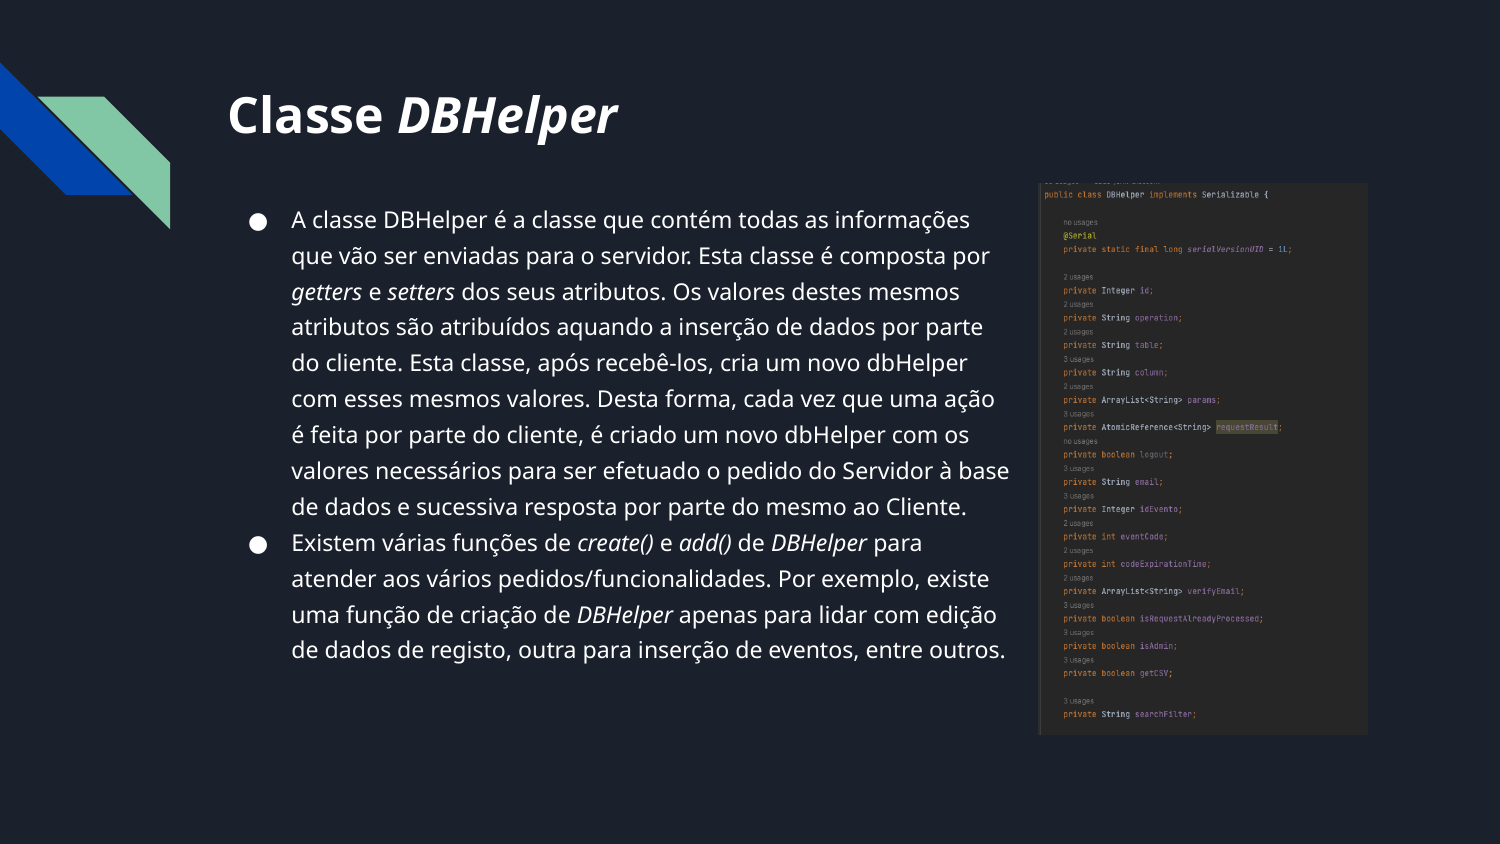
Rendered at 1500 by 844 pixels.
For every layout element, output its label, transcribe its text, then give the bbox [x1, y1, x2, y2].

picture [1037, 183, 1368, 735]
list A classe DBHelper é a classe que contém todas as informações que vão ser enviadas para o servidor. Esta classe é composta por getters e setters dos seus atributos. Os valores destes mesmos atributos são atribuídos aquando a inserção de dados por parte do cliente. Esta classe, após recebê-los, cria um novo dbHelper com esses mesmos valores. Desta forma, cada vez que uma ação é feita por parte do cliente, é criado um novo dbHelper com os valores necessários para ser efetuado o pedido do Servidor à base de dados e sucessiva resposta por parte do mesmo ao Cliente. Existem várias funções de create() e add() de DBHelper para atender aos vários pedidos/funcionalidades. Por exemplo, existe uma função de criação de DBHelper apenas para lidar com edição de dados de registo, outra para inserção de eventos, entre outros. [212, 184, 1028, 749]
title Classe DBHelper [212, 64, 1368, 185]
